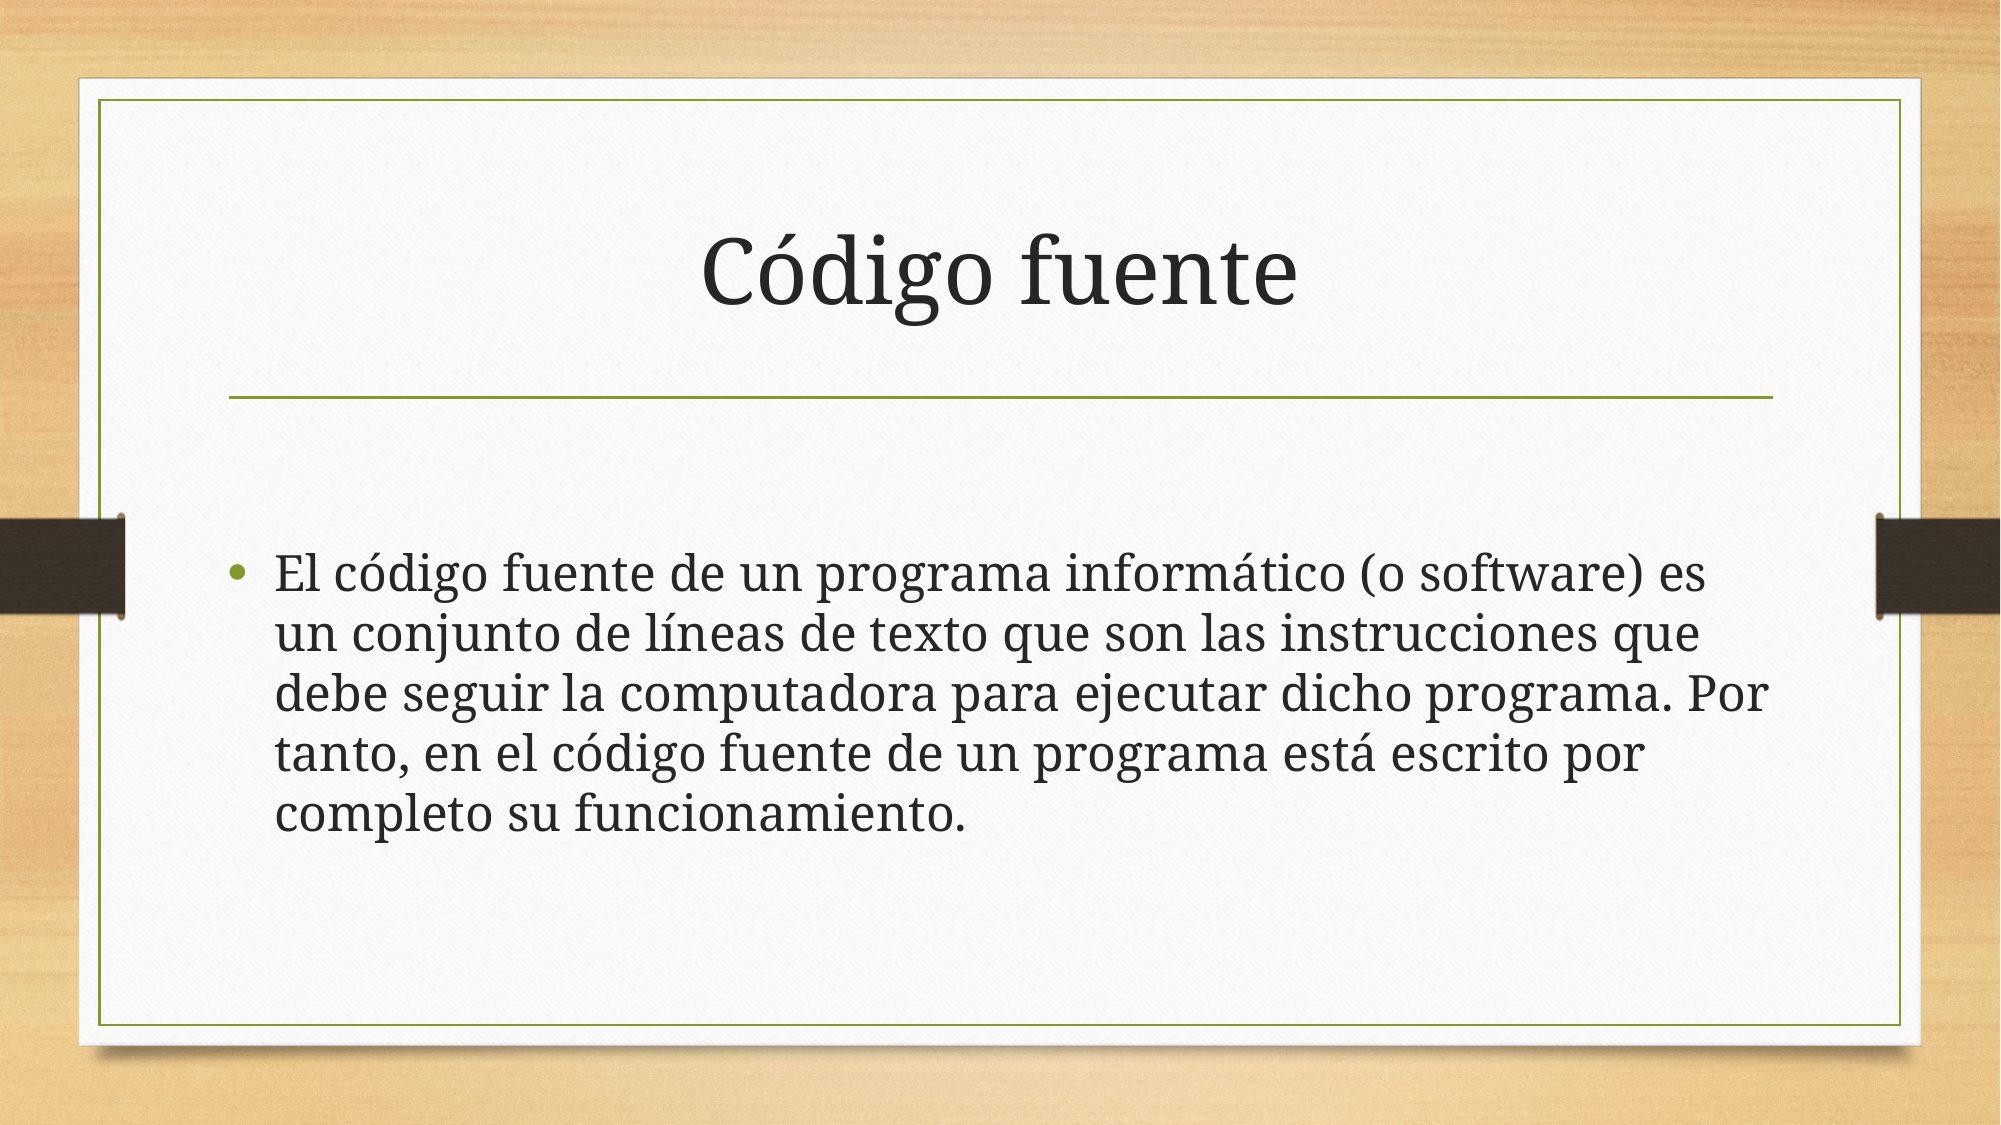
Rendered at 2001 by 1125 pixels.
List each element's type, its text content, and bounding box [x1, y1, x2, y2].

title Código fuente [212, 161, 1788, 375]
list El código fuente de un programa informático (o software) es un conjunto de líneas de texto que son las instrucciones que debe seguir la computadora para ejecutar dicho programa. Por tanto, en el código fuente de un programa está escrito por completo su funcionamiento. [212, 419, 1788, 964]
picture [0, 0, 2001, 1125]
